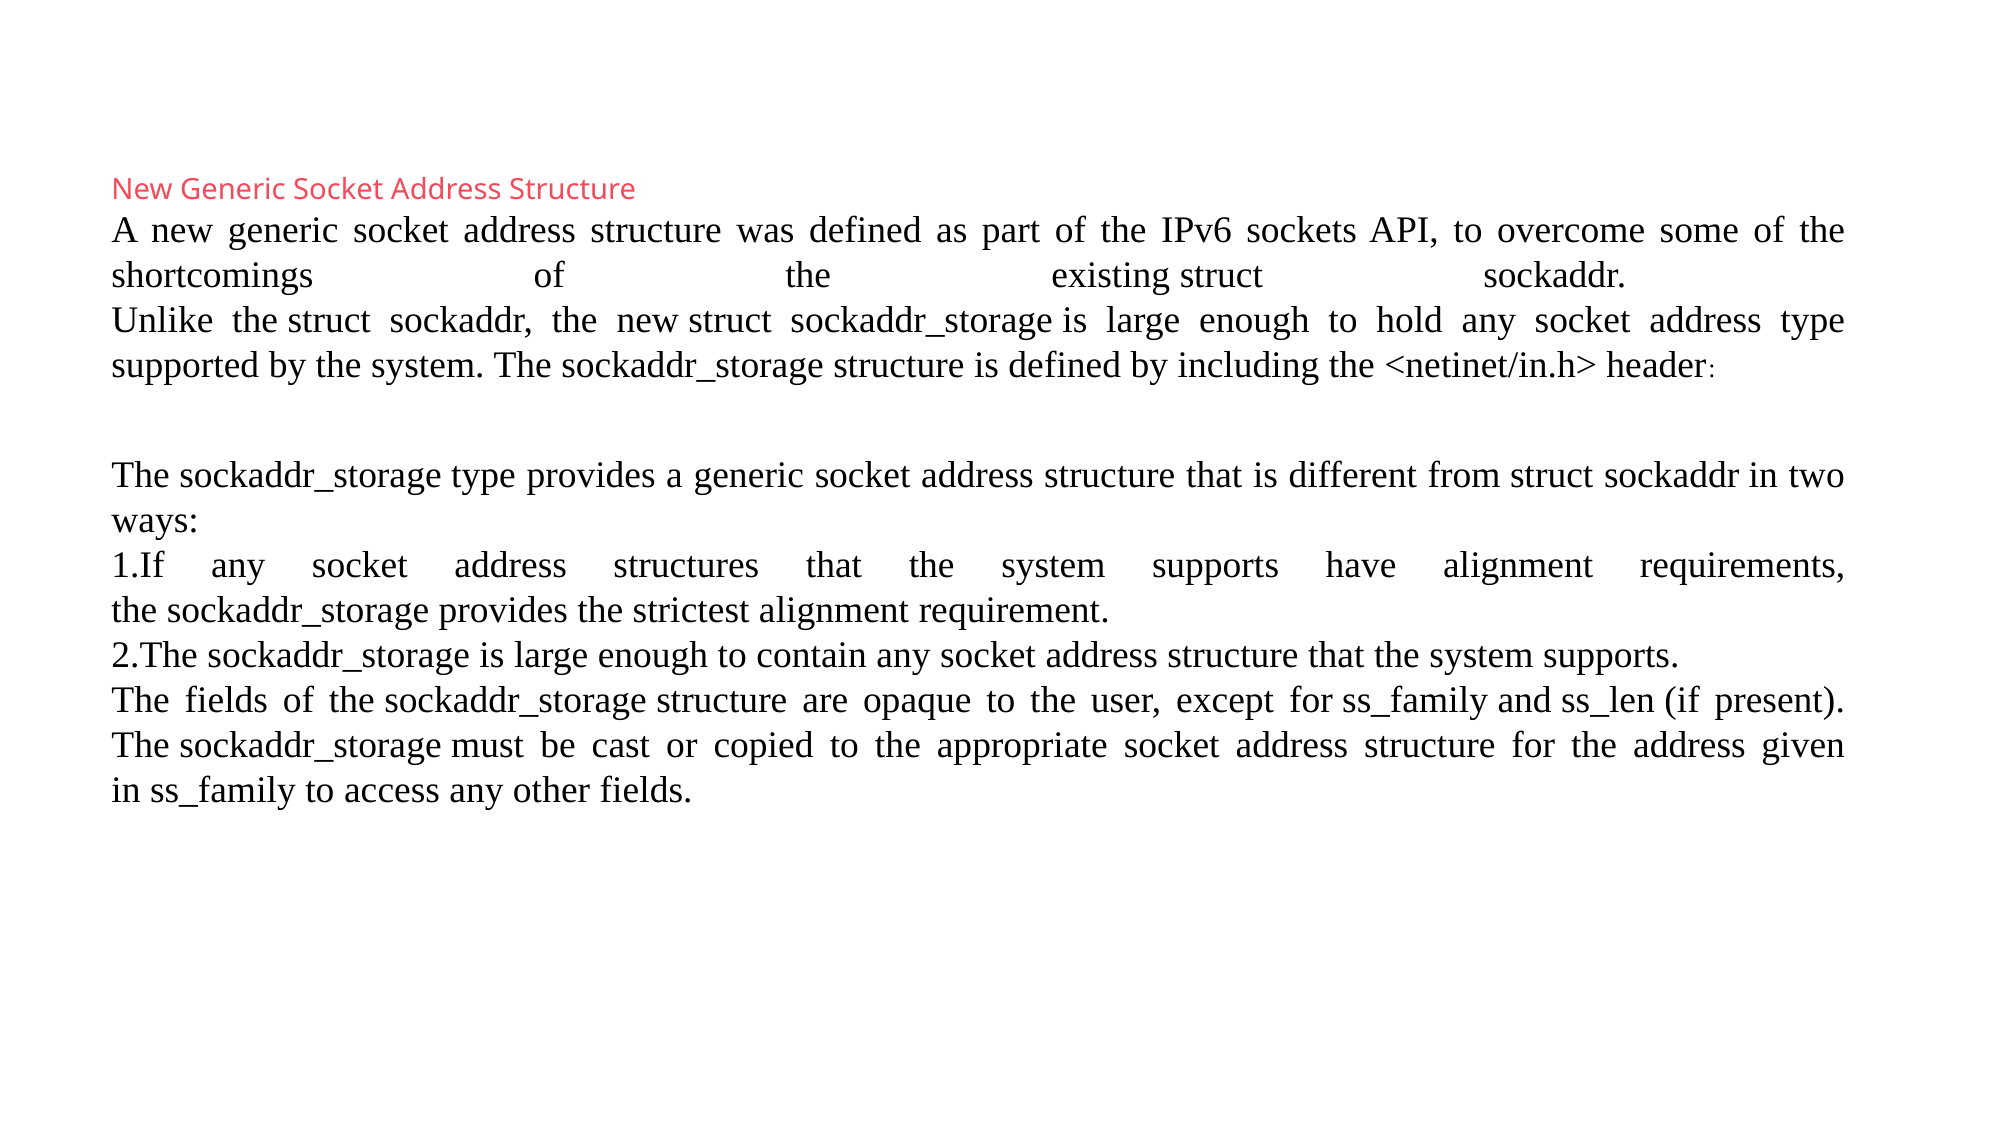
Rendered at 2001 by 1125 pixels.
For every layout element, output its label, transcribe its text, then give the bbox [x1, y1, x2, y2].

text_box The sockaddr_storage type provides a generic socket address structure that is different from struct sockaddr in two ways: If any socket address structures that the system supports have alignment requirements, the sockaddr_storage provides the strictest alignment requirement. The sockaddr_storage is large enough to contain any socket address structure that the system supports. The fields of the sockaddr_storage structure are opaque to the user, except for ss_family and ss_len (if present). The sockaddr_storage must be cast or copied to the appropriate socket address structure for the address given in ss_family to access any other fields. [96, 449, 1863, 1054]
title New Generic Socket Address Structure A new generic socket address structure was defined as part of the IPv6 sockets API, to overcome some of the shortcomings of the existing struct sockaddr. Unlike the struct sockaddr, the new struct sockaddr_storage is large enough to hold any socket address type supported by the system. The sockaddr_storage structure is defined by including the <netinet/in.h> header: [96, 16, 1863, 449]
